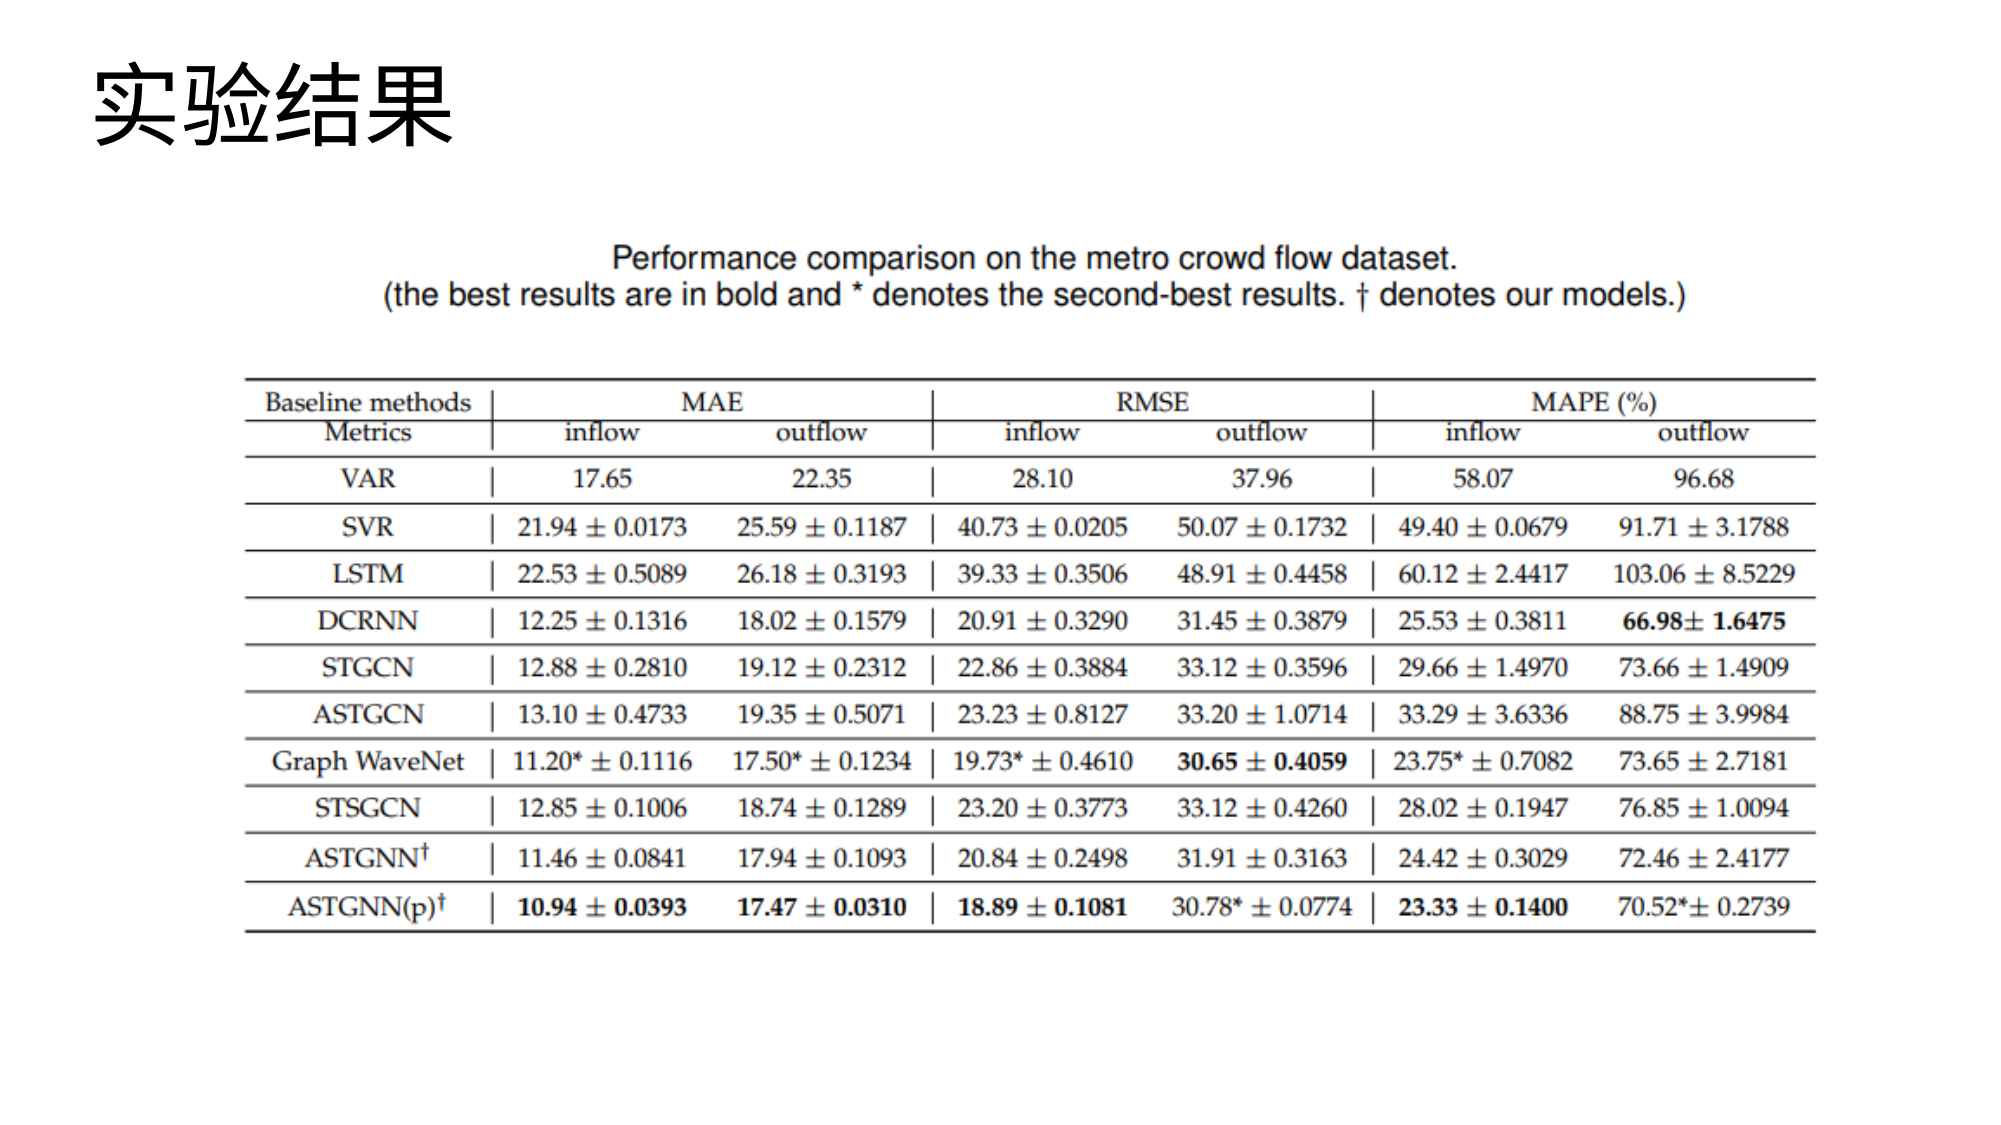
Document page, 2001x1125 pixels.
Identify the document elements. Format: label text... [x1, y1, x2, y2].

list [215, 238, 1830, 954]
title 实验结果 [74, 1, 1800, 219]
